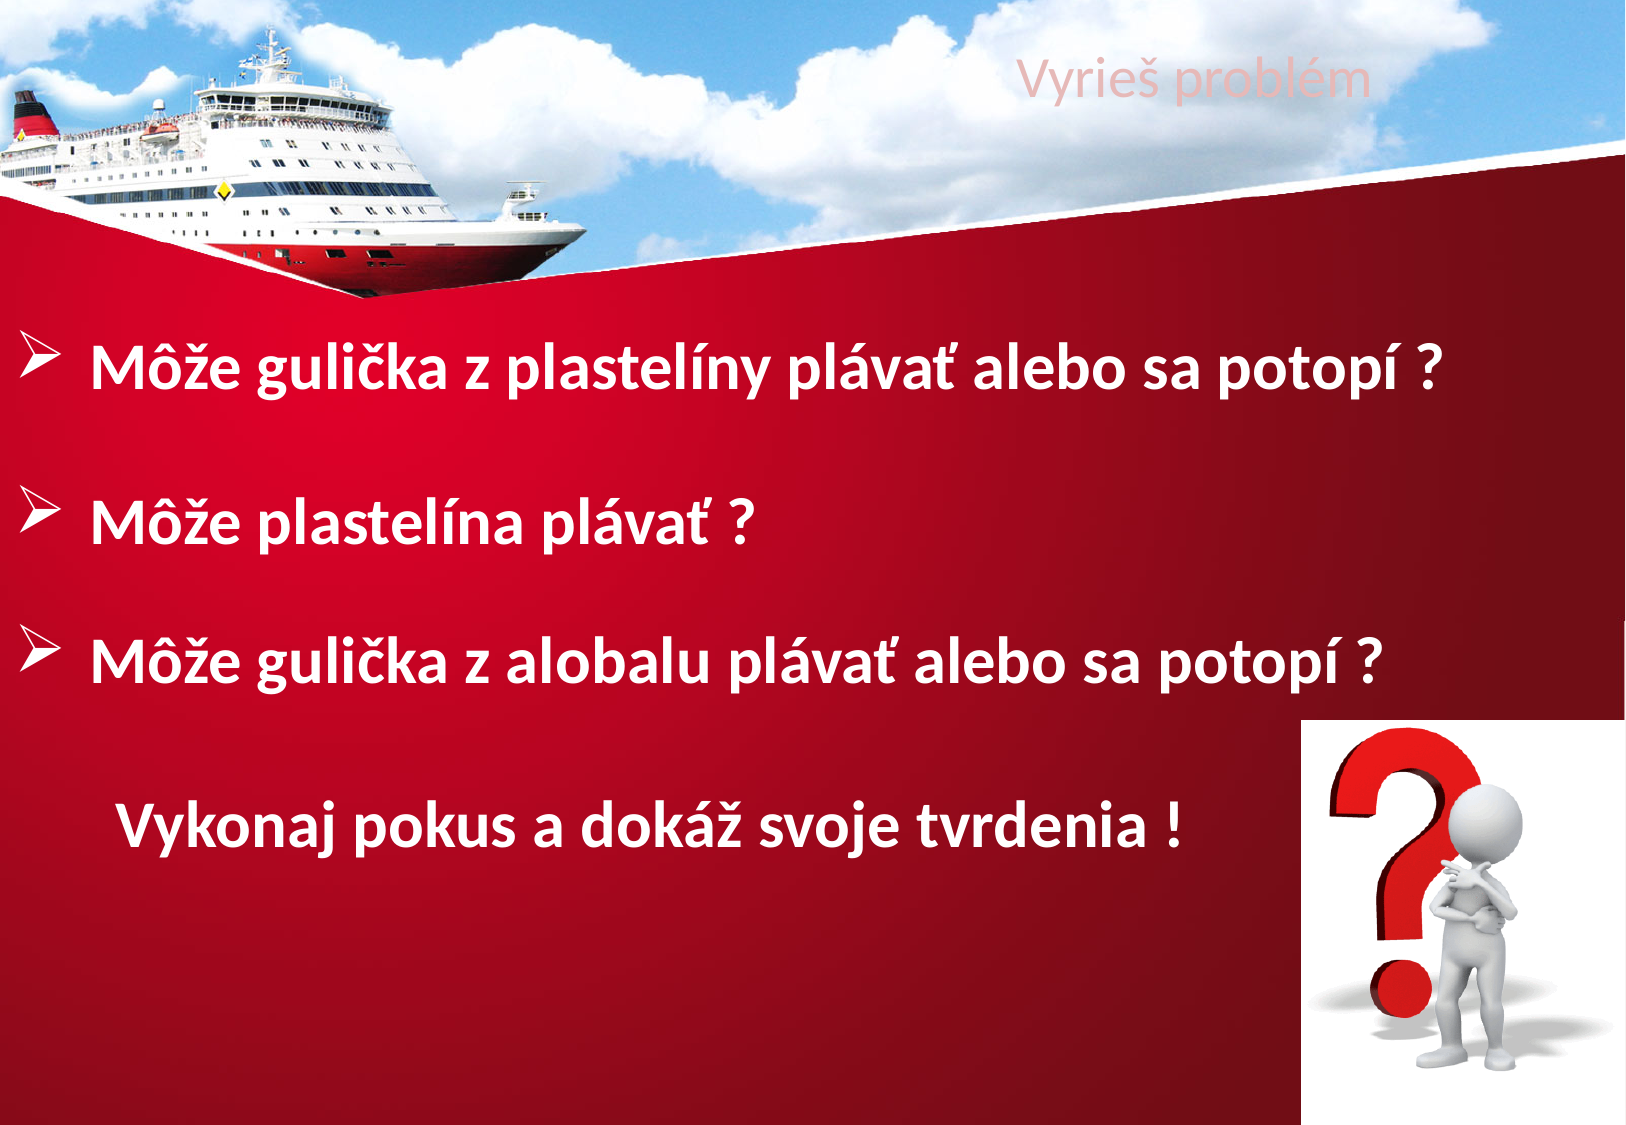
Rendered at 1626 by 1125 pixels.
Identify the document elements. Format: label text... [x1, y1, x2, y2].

text_box Môže gulička z plastelíny plávať alebo sa potopí ? [0, 315, 1625, 411]
picture [0, 0, 1626, 1125]
text_box Môže plastelína plávať ? [0, 470, 1625, 565]
text_box Môže gulička z alobalu plávať alebo sa potopí ? [0, 609, 1625, 705]
text_box Vykonaj pokus a dokáž svoje tvrdenia ! [0, 773, 1296, 868]
text_box Vyrieš problém [1001, 31, 1389, 117]
